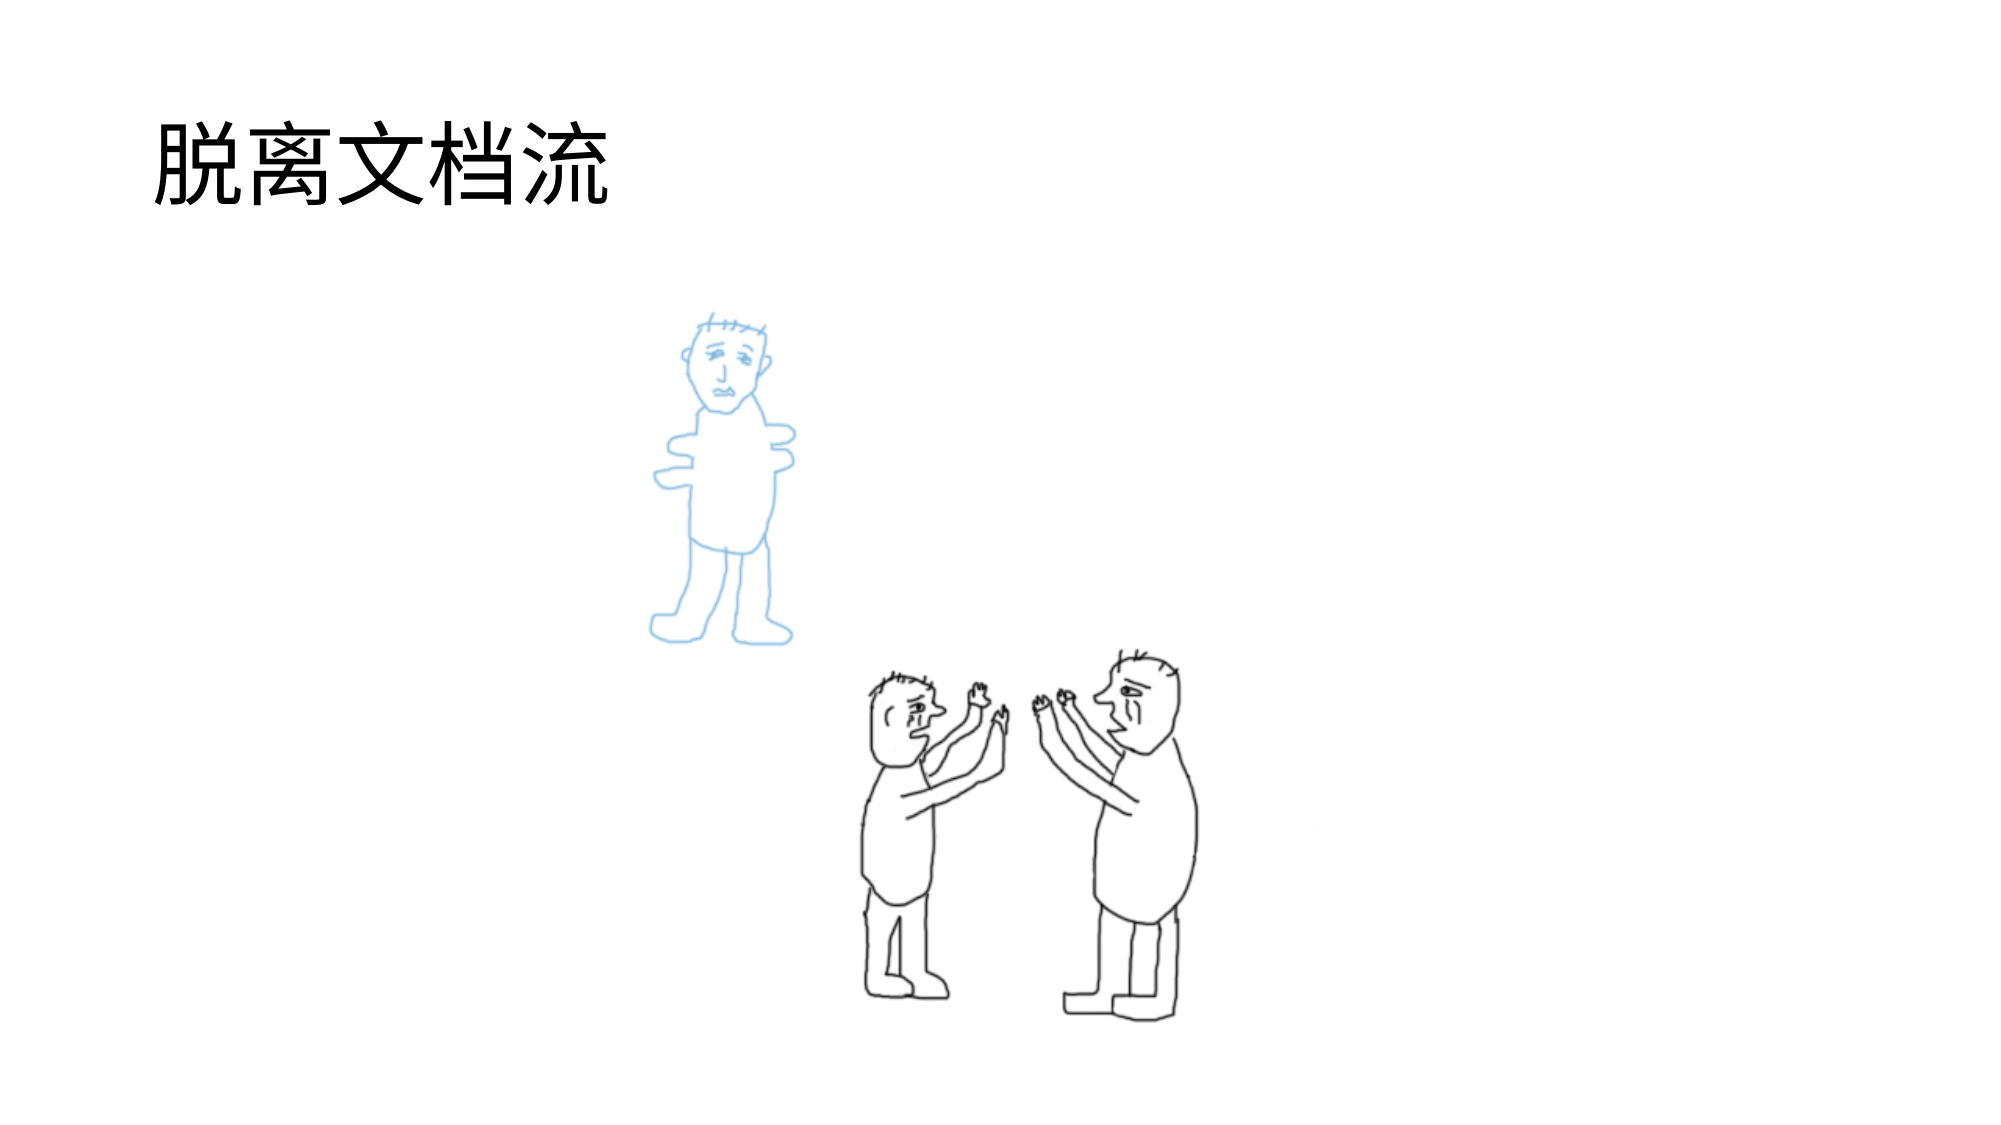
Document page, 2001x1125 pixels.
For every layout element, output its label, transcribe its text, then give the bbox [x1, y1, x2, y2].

title 脱离文档流 [137, 59, 1863, 278]
picture [435, 289, 1359, 1046]
